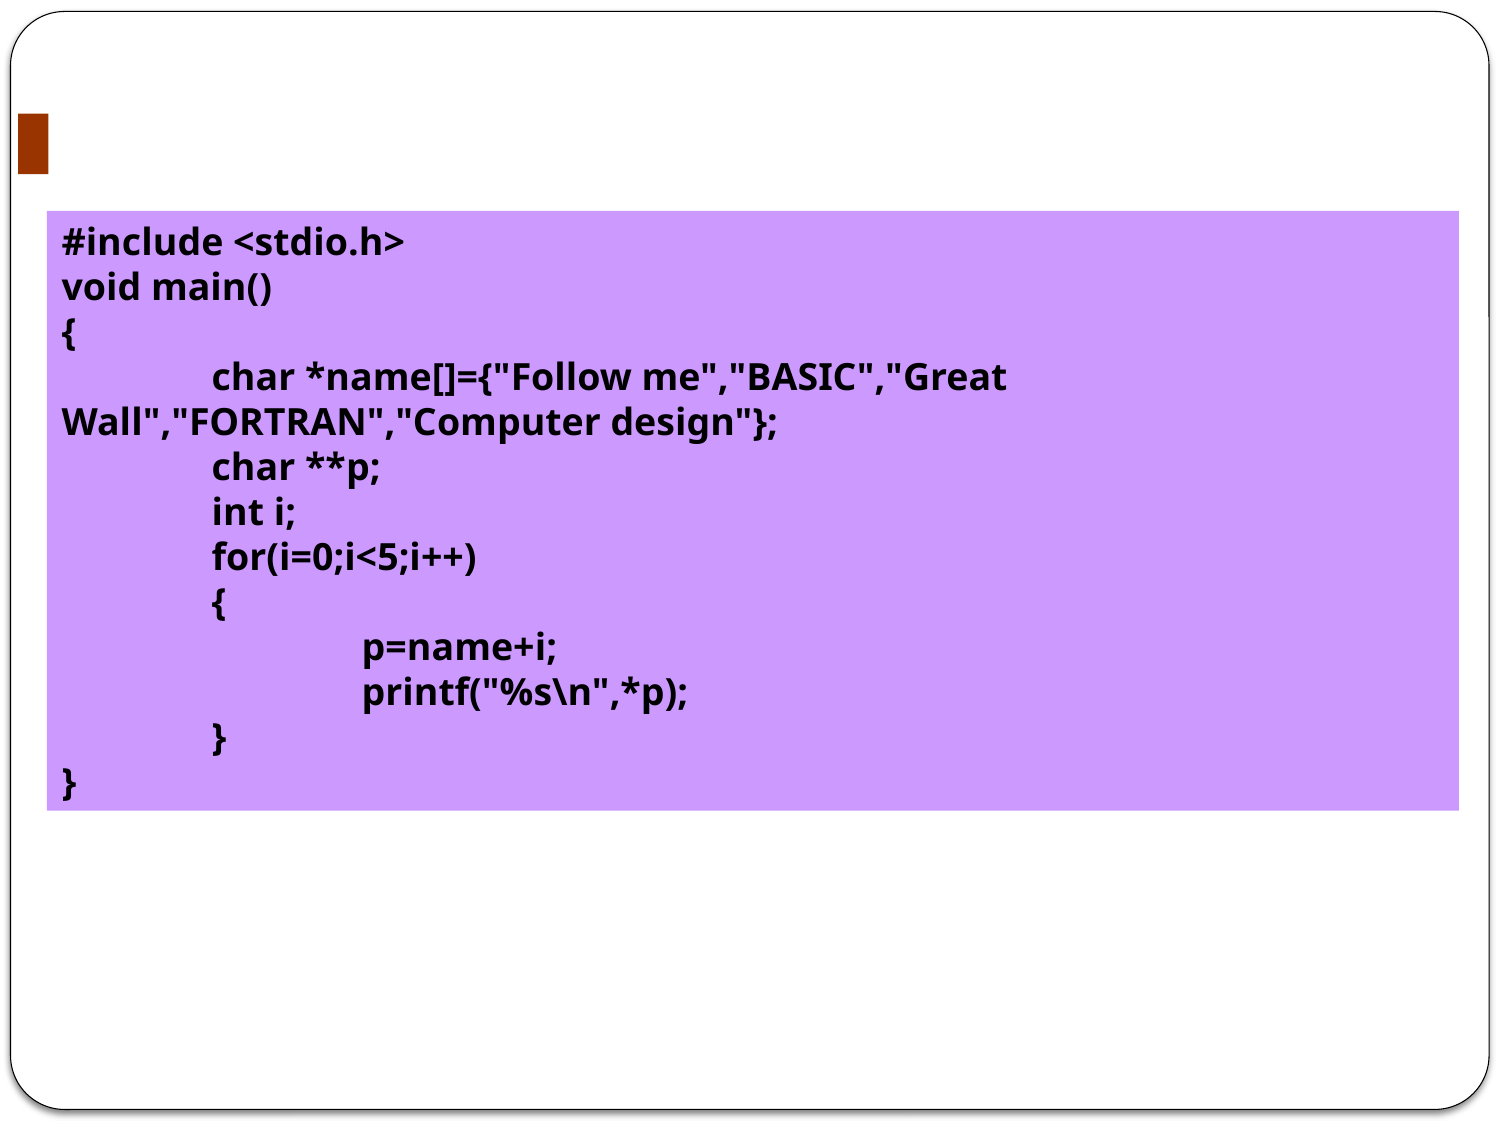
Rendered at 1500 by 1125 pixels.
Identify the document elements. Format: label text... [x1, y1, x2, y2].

text_box [18, 113, 49, 175]
text_box #include <stdio.h> void main() { char *name[]={"Follow me","BASIC","Great Wall","FORTRAN","Computer design"}; char **p; int i; for(i=0;i<5;i++) { p=name+i; printf("%s\n",*p); } } [46, 210, 1459, 811]
